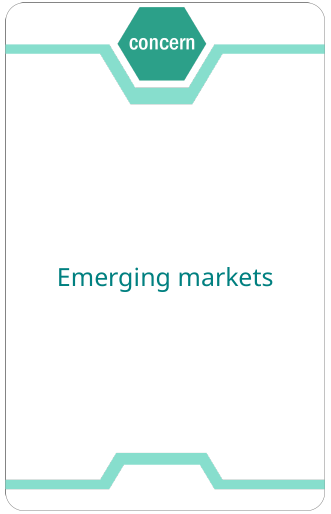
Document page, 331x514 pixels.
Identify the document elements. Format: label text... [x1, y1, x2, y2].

list Emerging markets [5, 111, 325, 445]
picture [5, 2, 325, 111]
picture [5, 445, 325, 511]
